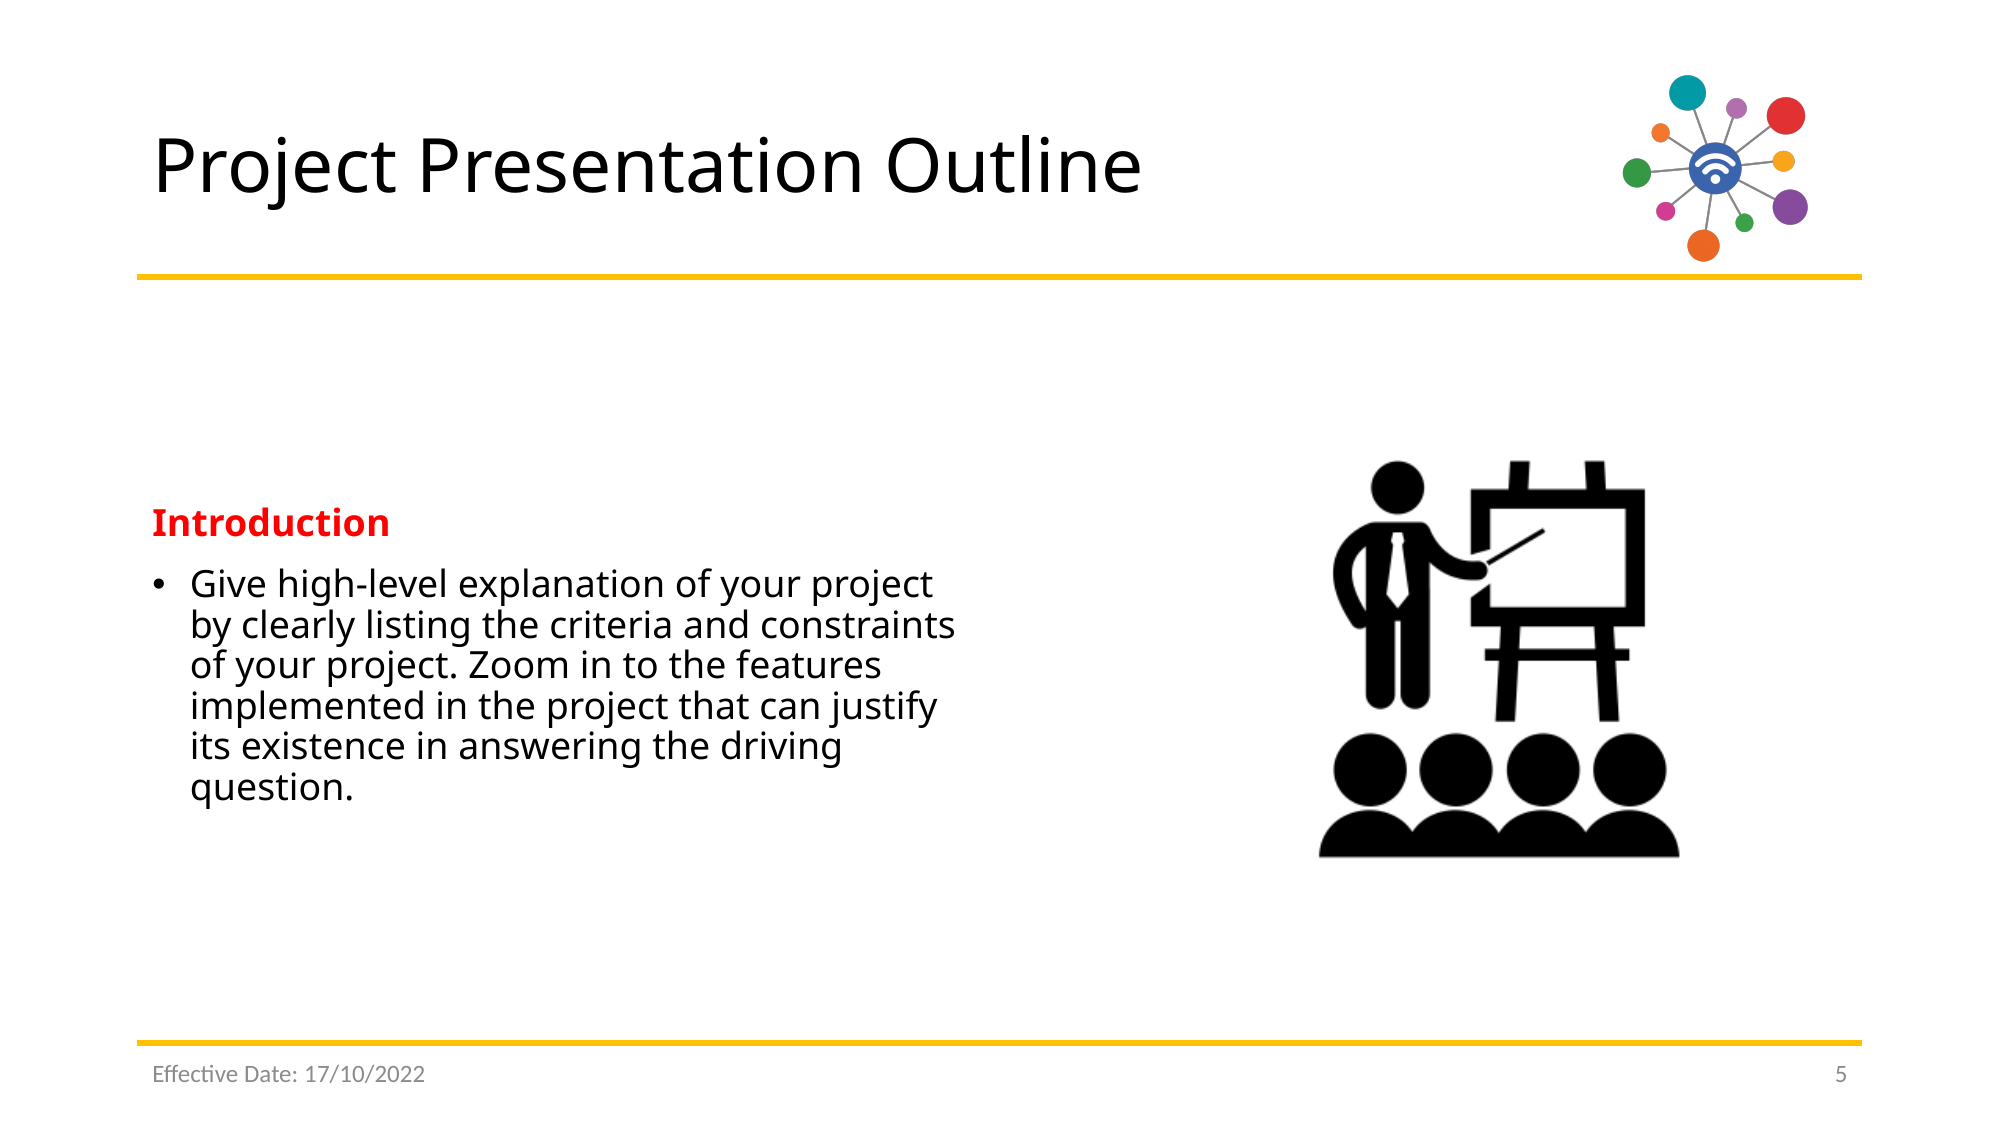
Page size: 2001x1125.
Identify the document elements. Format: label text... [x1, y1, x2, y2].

slide_number 5 [1412, 1042, 1863, 1103]
list Introduction Give high-level explanation of your project by clearly listing the criteria and constraints of your project. Zoom in to the features implemented in the project that can justify its existence in answering the driving question. [137, 299, 1000, 1014]
title Project Presentation Outline [137, 59, 1863, 278]
picture [1299, 459, 1700, 860]
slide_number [137, 1042, 588, 1103]
